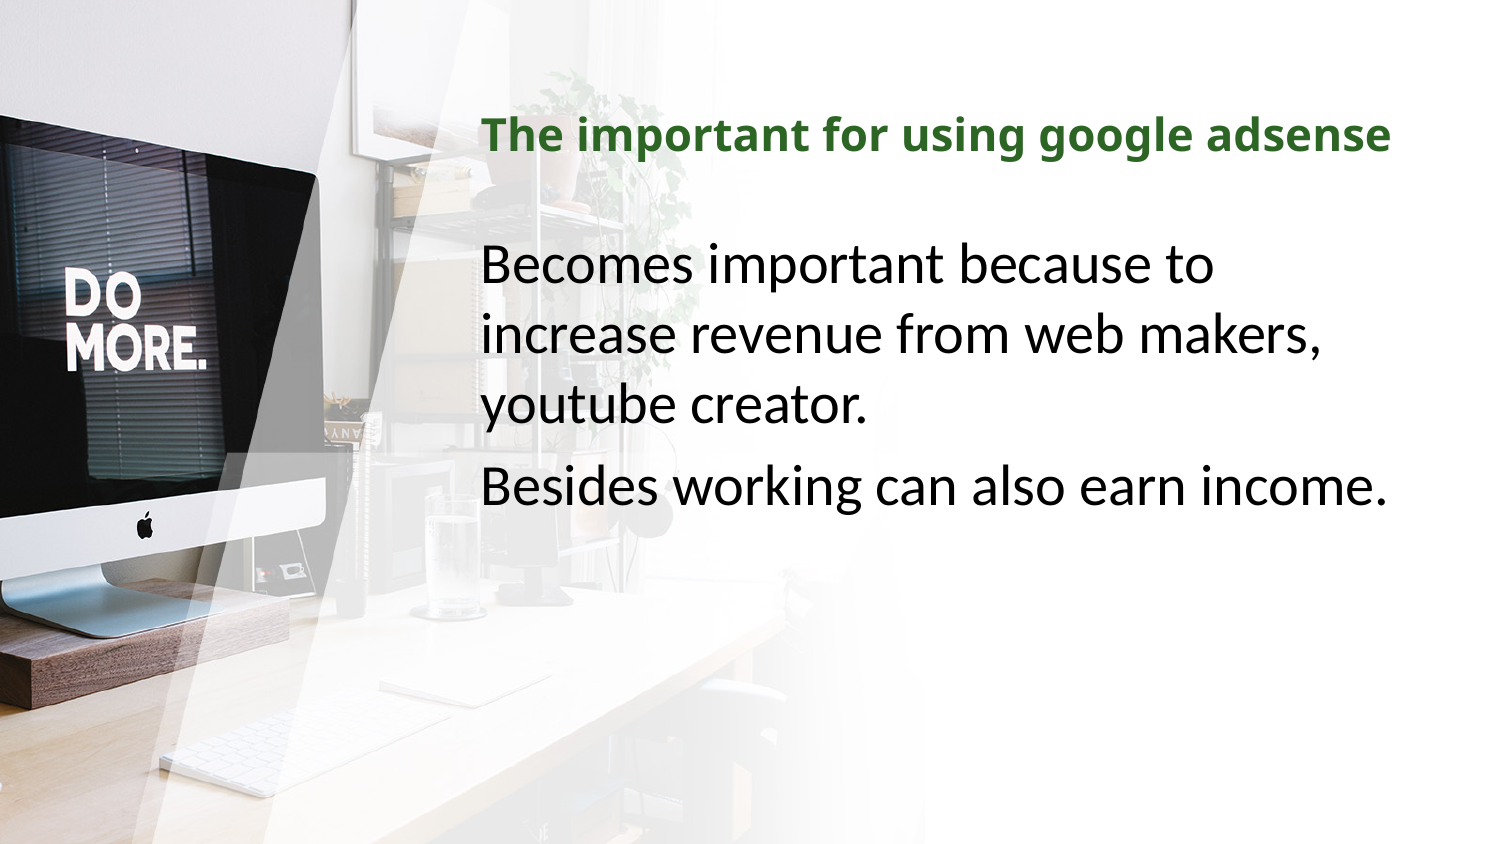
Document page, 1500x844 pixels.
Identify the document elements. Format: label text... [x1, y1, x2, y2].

title The important for using google adsense [465, 73, 1425, 193]
picture [0, 0, 1500, 844]
list Becomes important because to increase revenue from web makers, youtube creator. Besides working can also earn income. [465, 217, 1425, 794]
